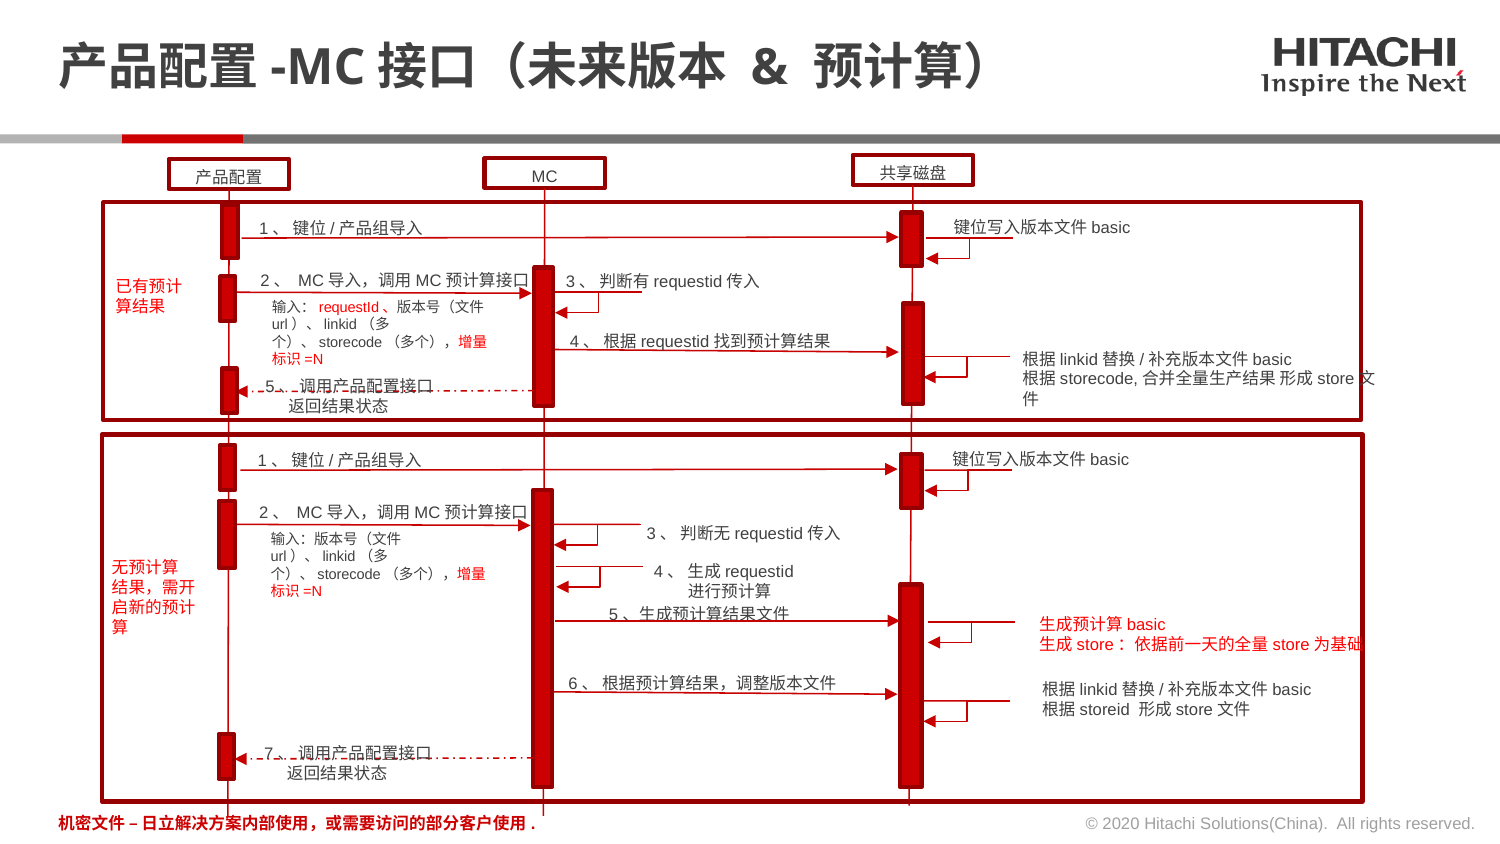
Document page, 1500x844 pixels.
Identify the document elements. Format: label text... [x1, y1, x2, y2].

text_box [96, 154, 1404, 817]
title 产品配置-MC接口（未来版本 & 预计算） [43, 8, 1200, 129]
picture [1261, 37, 1466, 96]
